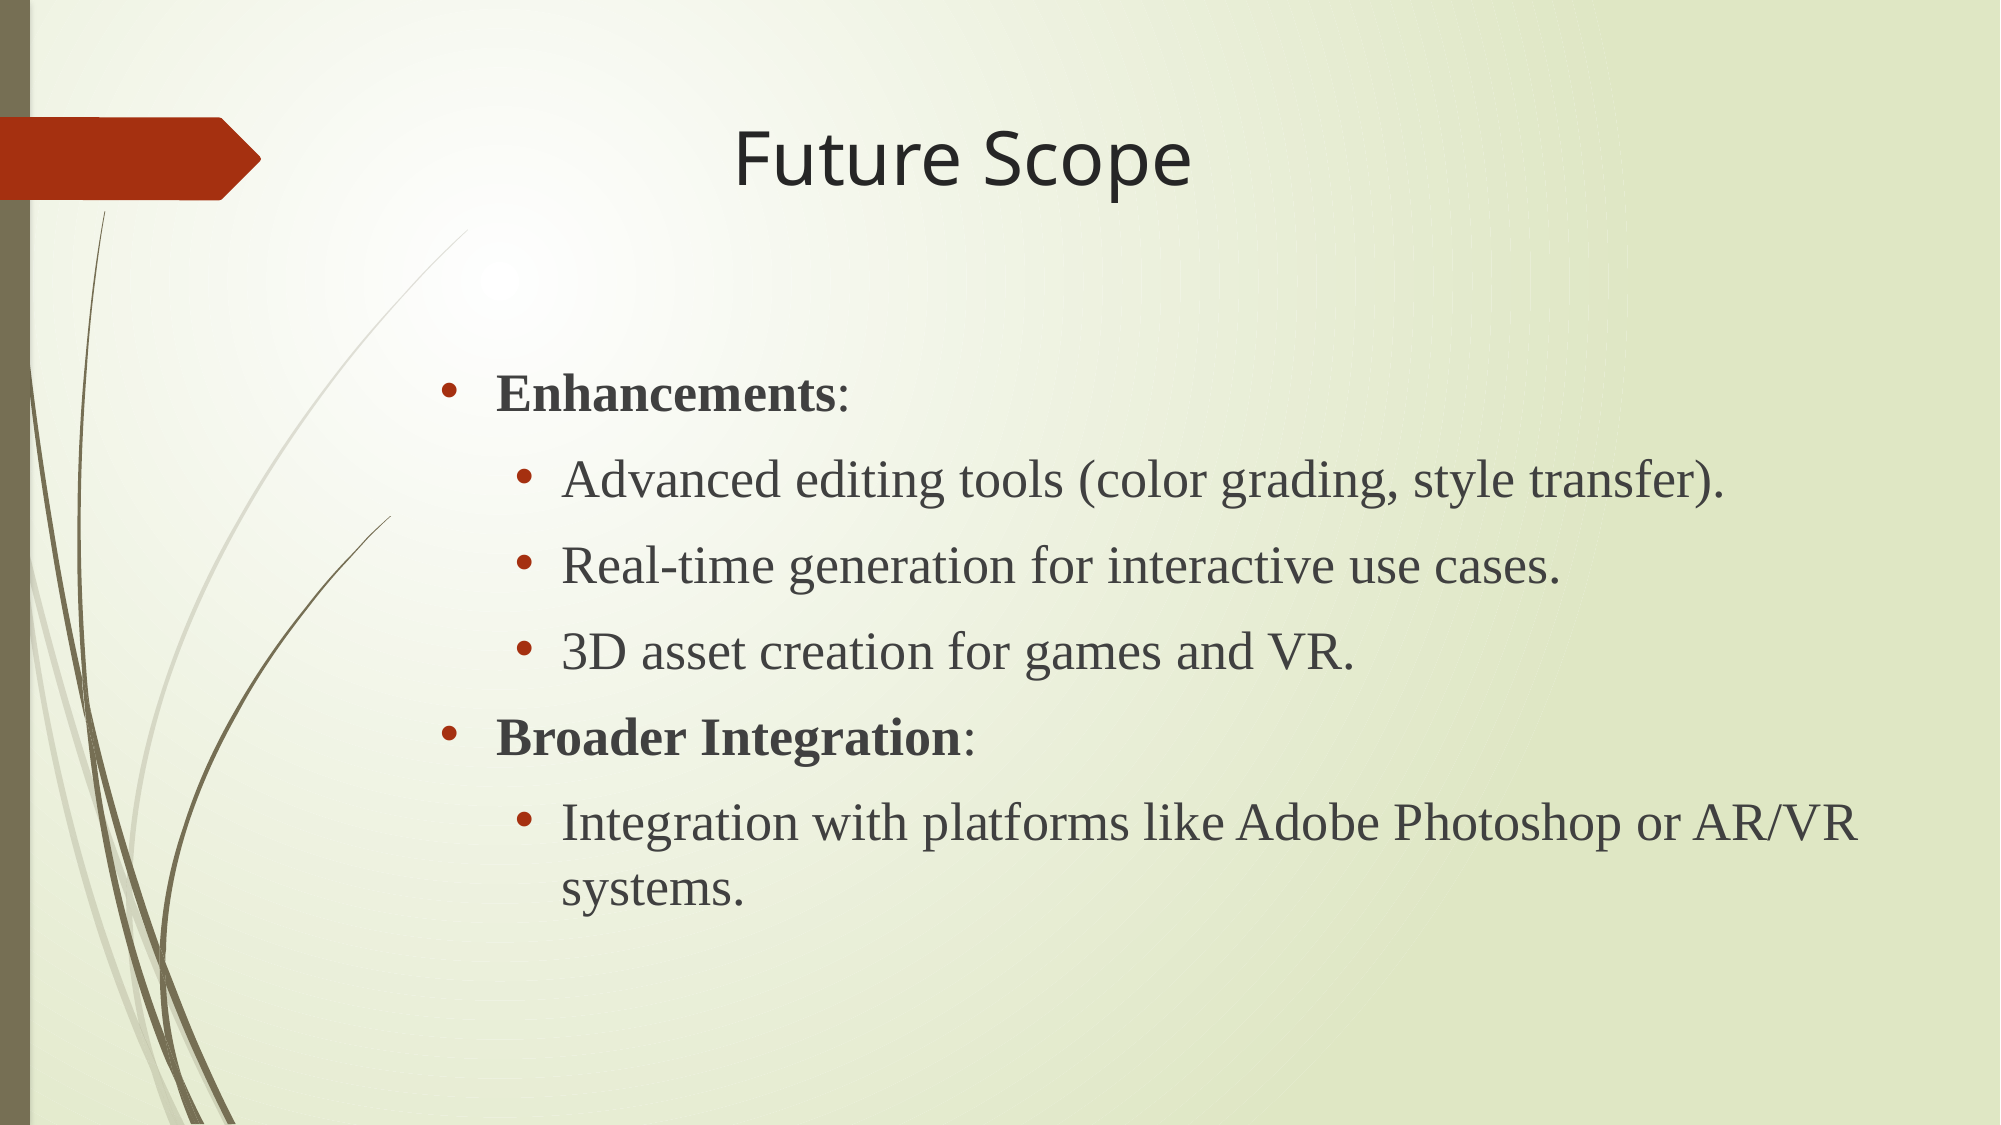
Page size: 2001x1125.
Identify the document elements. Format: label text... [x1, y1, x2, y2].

title Future Scope [425, 102, 1888, 313]
list Enhancements: Advanced editing tools (color grading, style transfer). Real-time generation for interactive use cases. 3D asset creation for games and VR. Broader Integration: Integration with platforms like Adobe Photoshop or AR/VR systems. [424, 350, 1888, 970]
